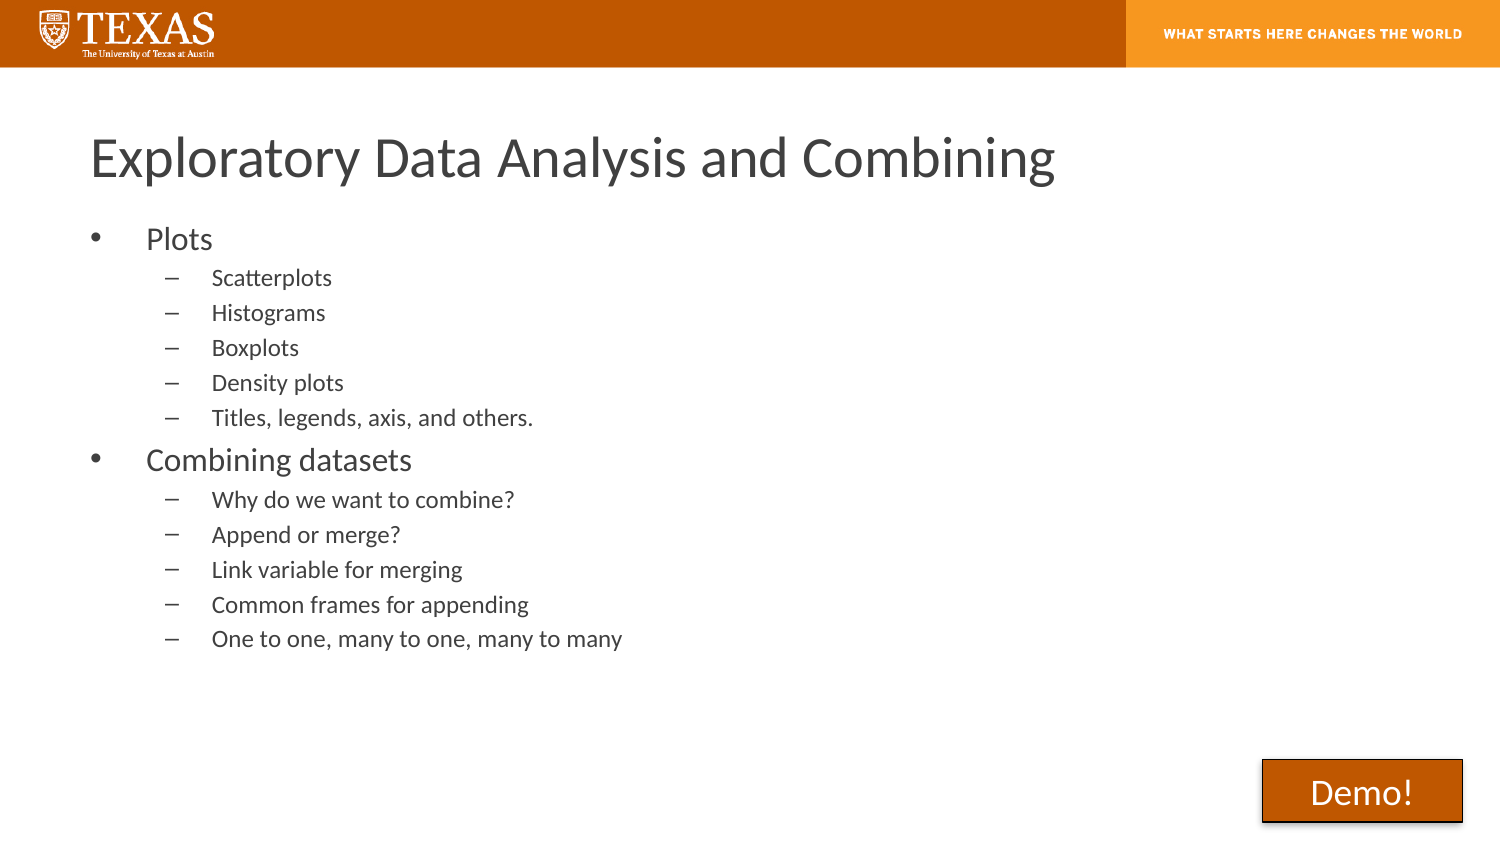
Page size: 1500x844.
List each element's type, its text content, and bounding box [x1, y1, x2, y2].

title Exploratory Data Analysis and Combining [75, 84, 1425, 209]
picture [0, 0, 1500, 844]
list Plots Scatterplots Histograms Boxplots Density plots Titles, legends, axis, and others. Combining datasets Why do we want to combine? Append or merge? Link variable for merging Common frames for appending One to one, many to one, many to many [75, 209, 1425, 688]
text_box Demo! [1262, 759, 1463, 823]
